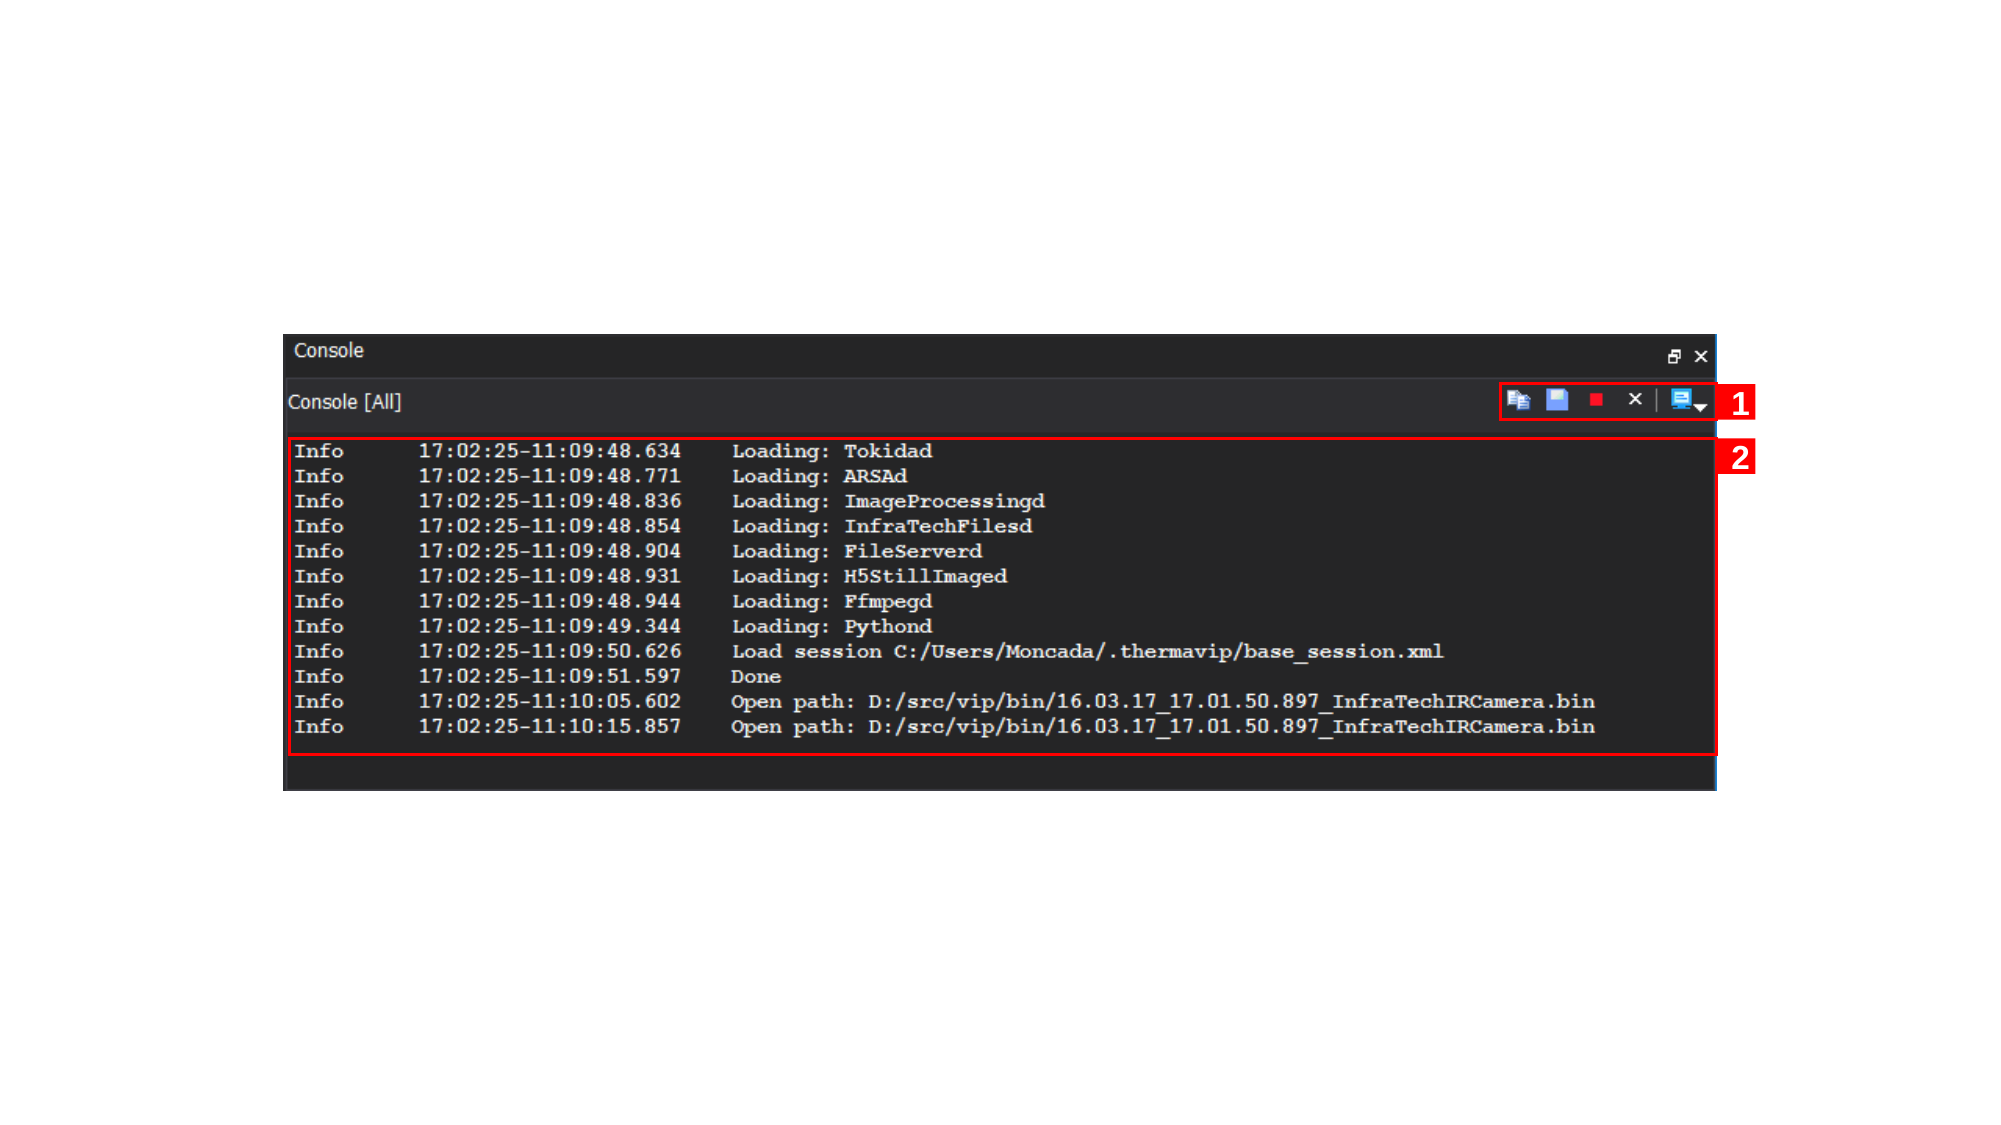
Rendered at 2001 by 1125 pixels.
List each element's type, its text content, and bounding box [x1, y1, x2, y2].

picture [283, 334, 1717, 791]
text_box 1 [1717, 383, 1756, 421]
text_box 2 [1717, 437, 1756, 475]
